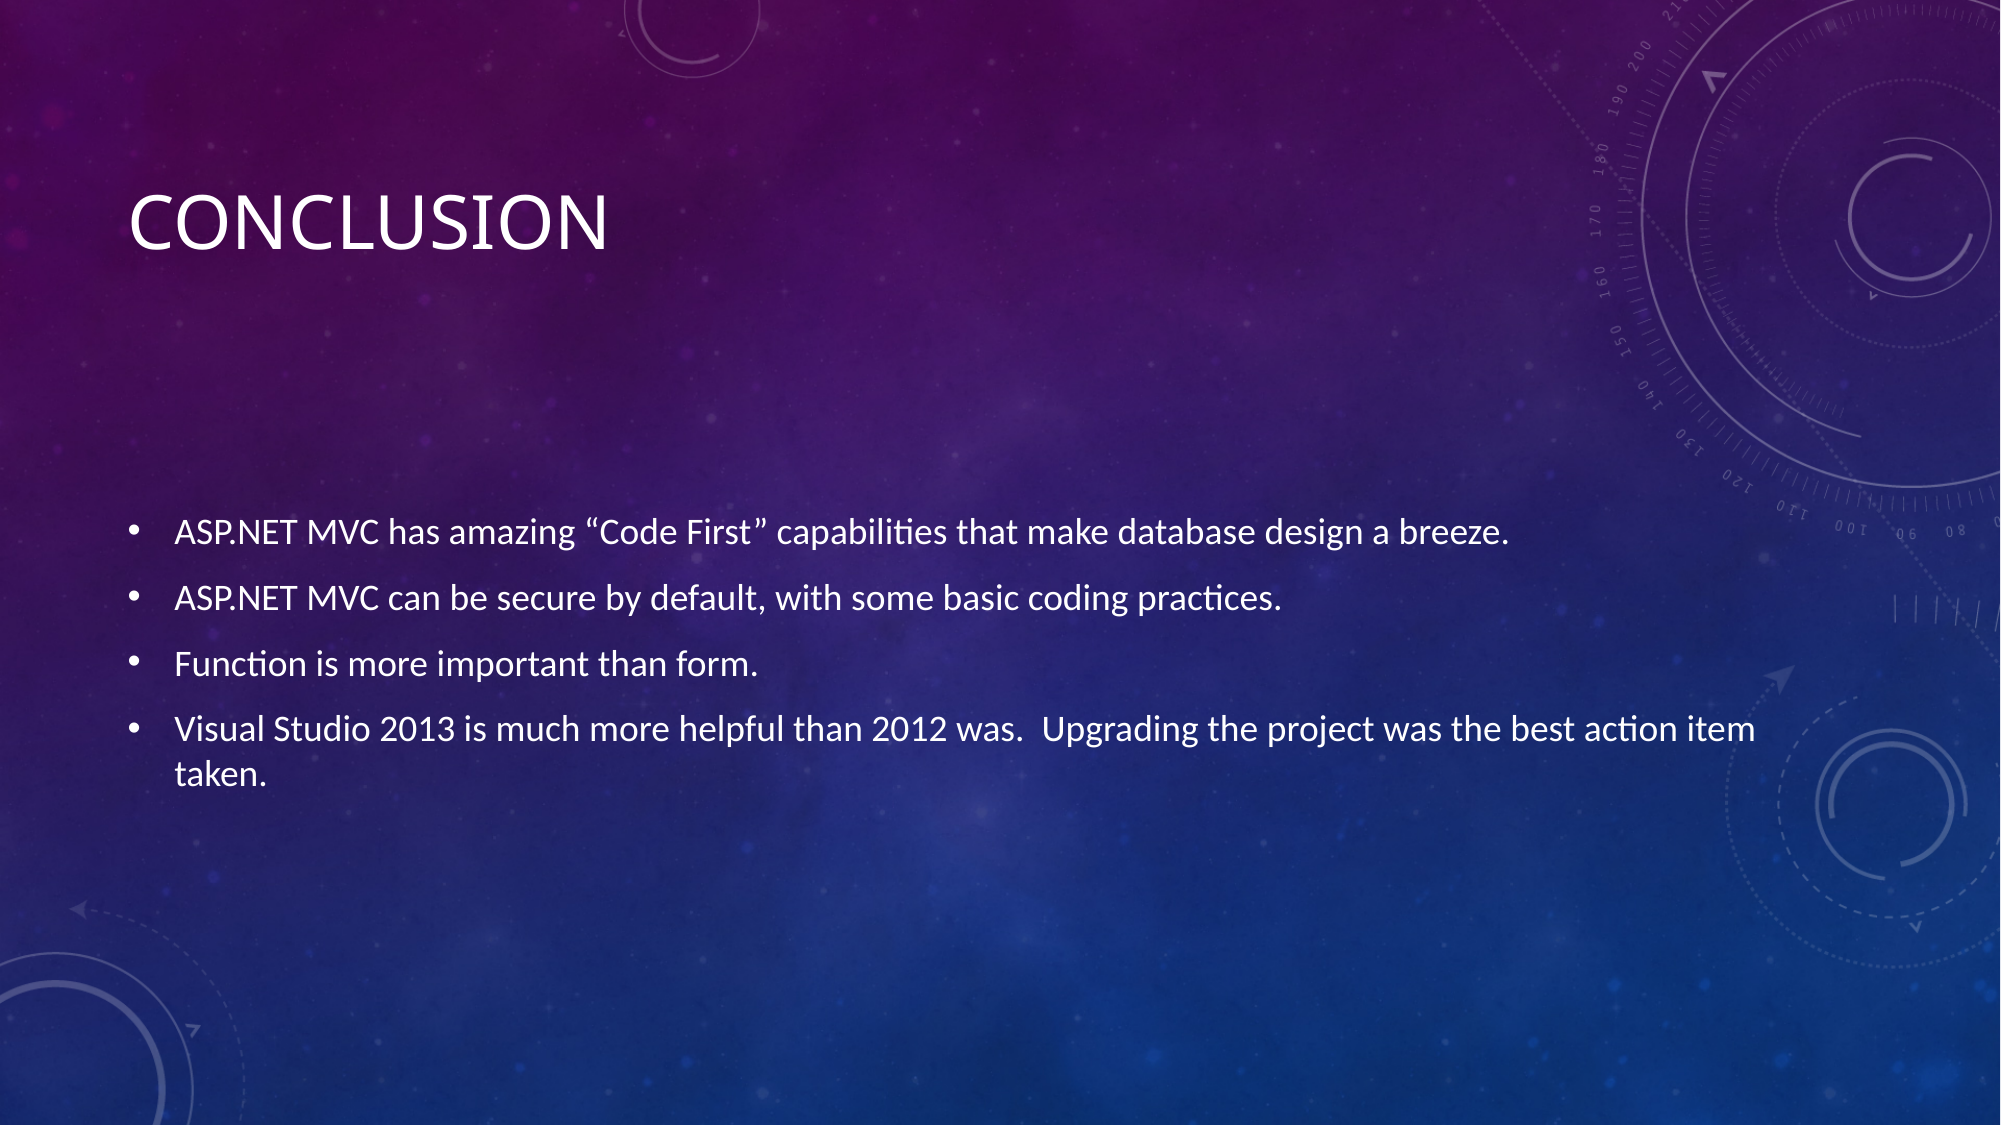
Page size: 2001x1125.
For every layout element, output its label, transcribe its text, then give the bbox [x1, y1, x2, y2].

picture [0, 0, 2001, 1125]
title conclusion [112, 99, 1775, 339]
list ASP.NET MVC has amazing “Code First” capabilities that make database design a breeze. ASP.NET MVC can be secure by default, with some basic coding practices. Function is more important than form. Visual Studio 2013 is much more helpful than 2012 was. Upgrading the project was the best action item taken. [112, 351, 1775, 950]
